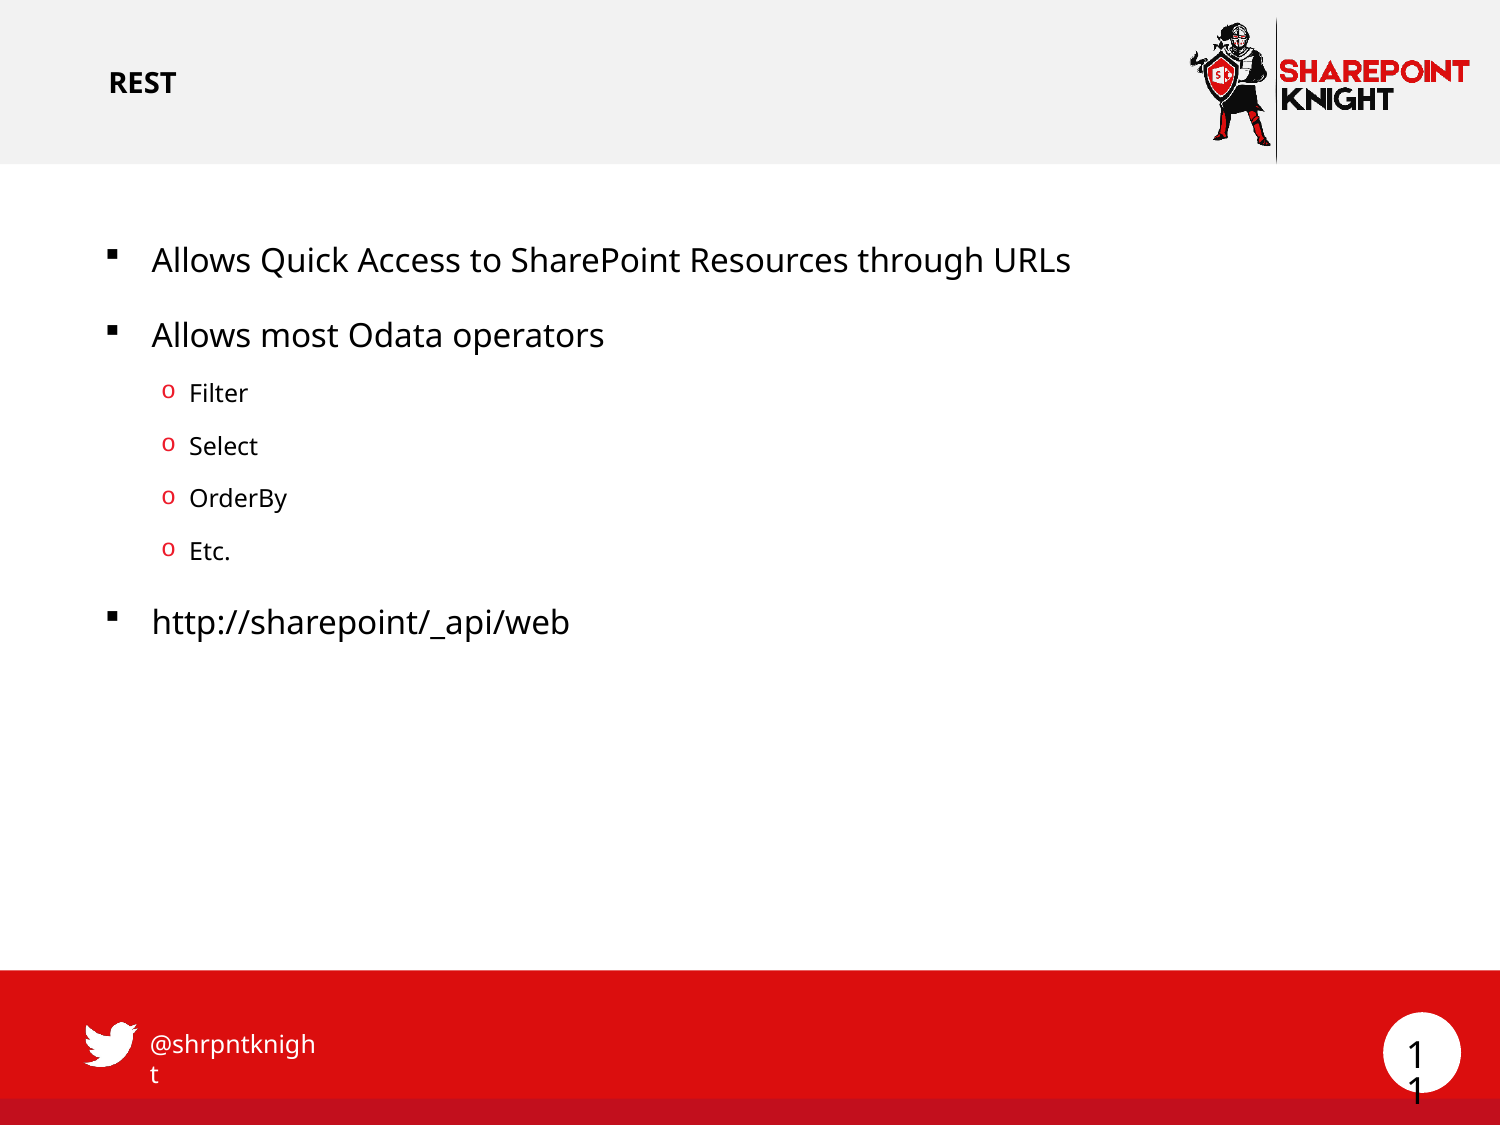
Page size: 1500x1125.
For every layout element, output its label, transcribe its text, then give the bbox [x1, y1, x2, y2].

text_box 11 [1378, 1012, 1463, 1093]
picture [83, 1022, 138, 1067]
picture [1170, 0, 1483, 165]
list Allows Quick Access to SharePoint Resources through URLs Allows most Odata operators Filter Select OrderBy Etc. http://sharepoint/_api/web [89, 211, 1404, 926]
title REST [93, 40, 1153, 129]
